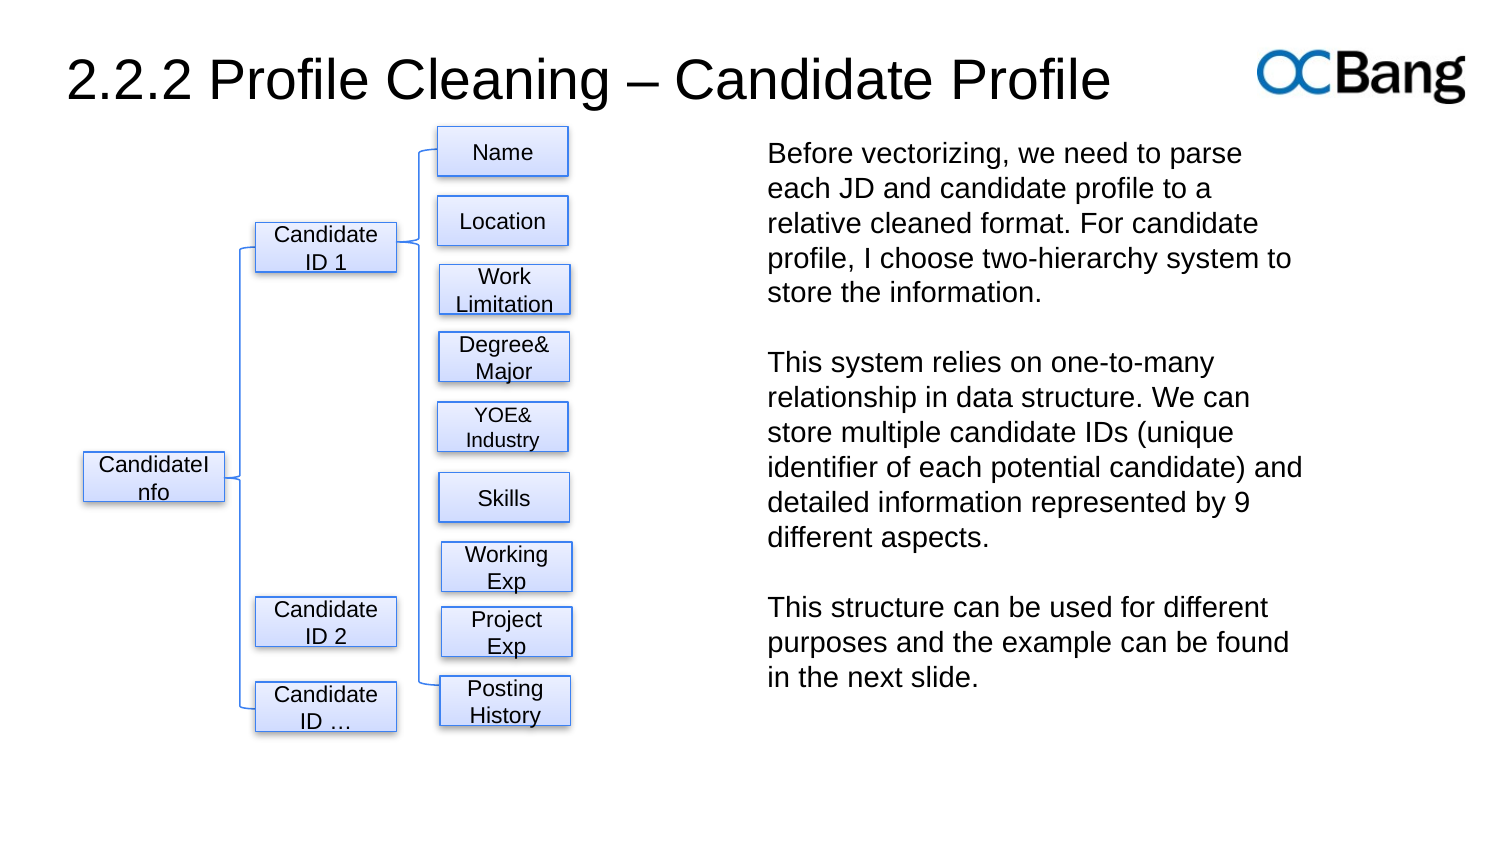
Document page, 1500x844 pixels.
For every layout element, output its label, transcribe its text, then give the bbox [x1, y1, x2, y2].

text_box Candidate ID 1 [255, 222, 397, 273]
text_box Posting History [439, 675, 571, 726]
text_box Candidate ID 2 [255, 596, 397, 647]
text_box YOE& Industry [437, 401, 569, 452]
text_box Work Limitation [439, 264, 571, 315]
text_box Degree& Major [438, 331, 570, 382]
text_box CandidateInfo [83, 451, 225, 502]
text_box [395, 148, 442, 686]
text_box Project Exp [441, 606, 573, 657]
text_box Before vectorizing, we need to parse each JD and candidate profile to a relative cleaned format. For candidate profile, I choose two-hierarchy system to store the information. This system relies on one-to-many relationship in data structure. We can store multiple candidate IDs (unique identifier of each potential candidate) and detailed information represented by 9 different aspects. This structure can be used for different purposes and the example can be found in the next slide. [752, 126, 1320, 701]
picture [1256, 26, 1466, 122]
text_box Candidate ID … [255, 681, 397, 732]
text_box [223, 246, 256, 710]
text_box Location [437, 195, 569, 246]
title 2.2.2 Profile Cleaning – Candidate Profile [51, 32, 1253, 127]
text_box Skills [438, 472, 570, 523]
text_box Working Exp [441, 541, 573, 592]
text_box Name [437, 126, 569, 177]
